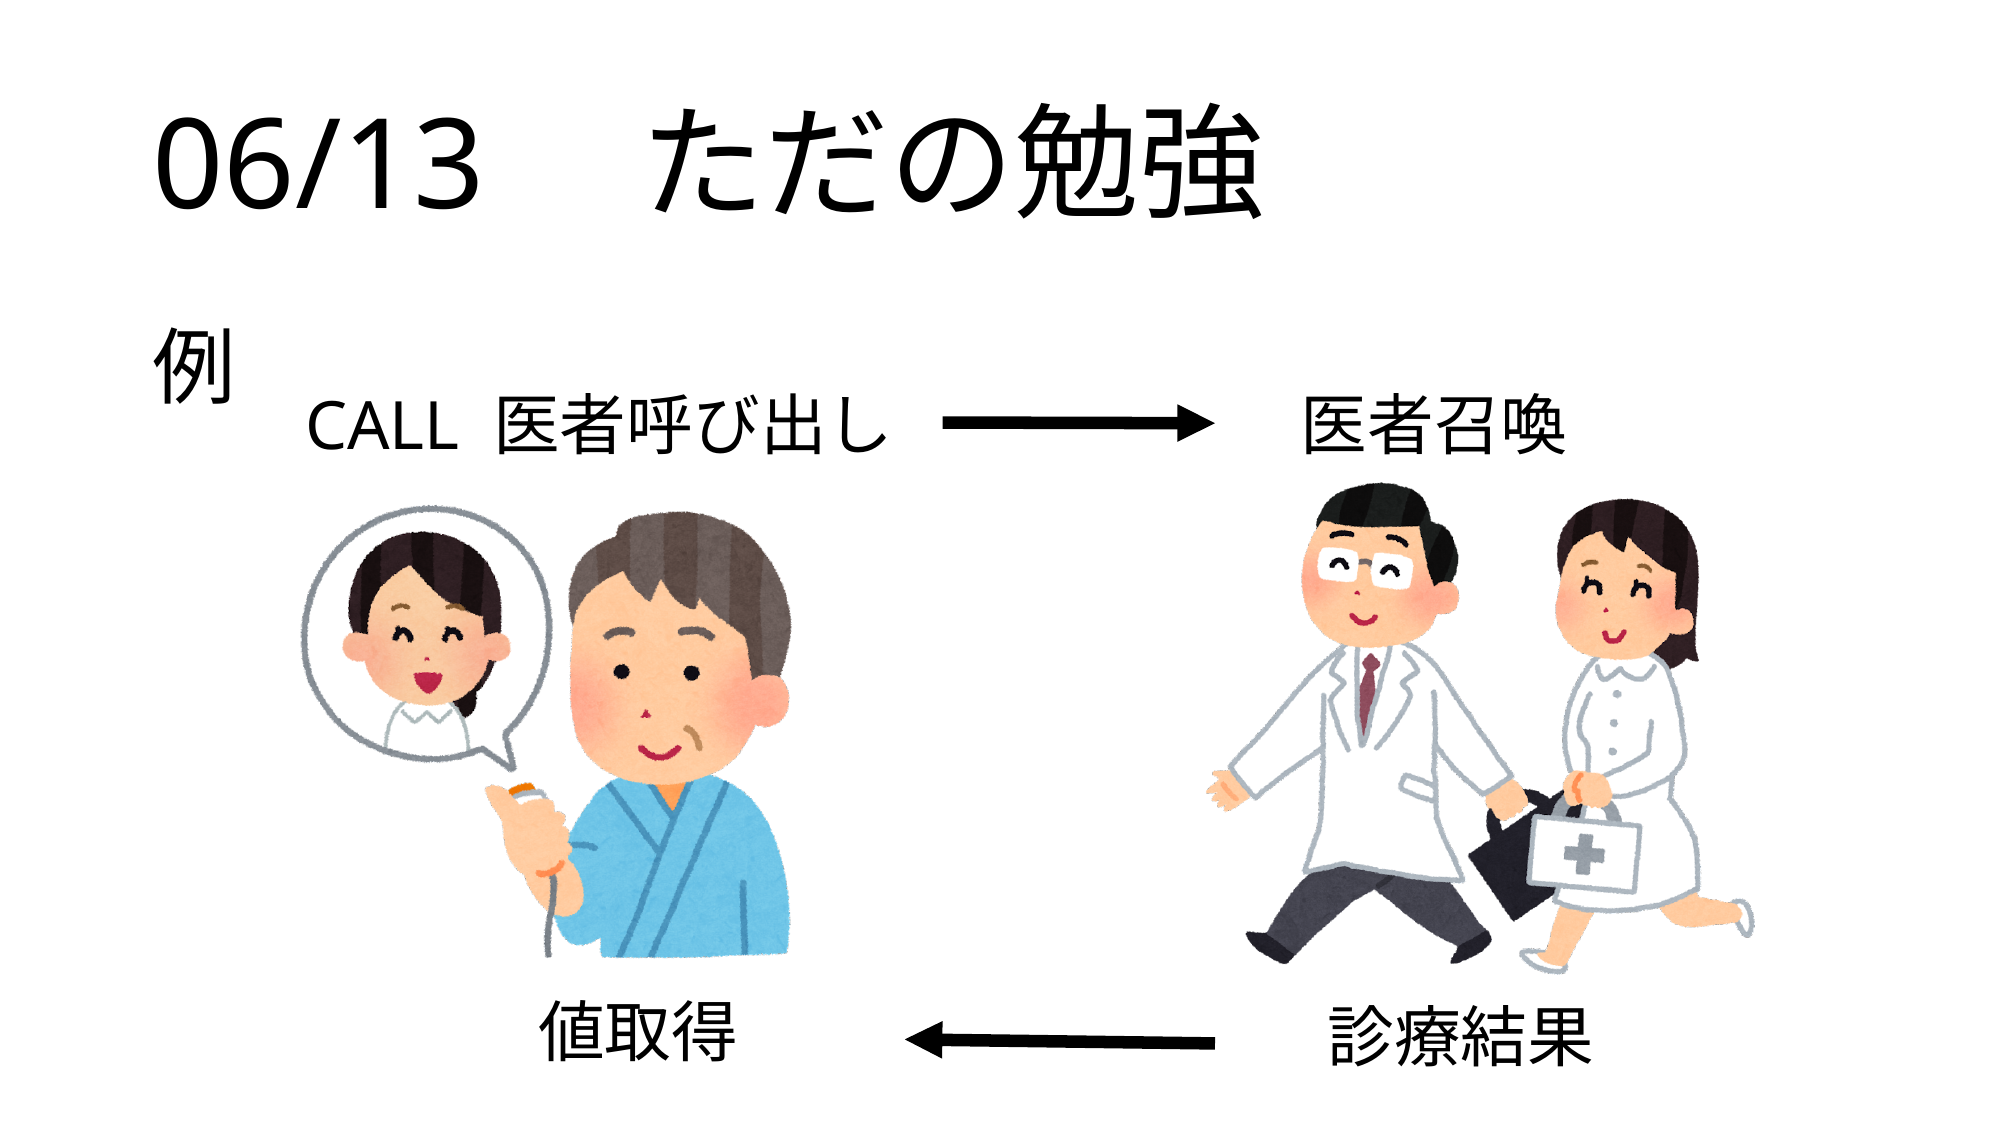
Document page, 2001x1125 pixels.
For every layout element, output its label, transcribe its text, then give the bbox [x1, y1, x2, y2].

text_box CALL 医者呼び出し [290, 375, 943, 470]
picture [290, 471, 803, 978]
text_box 例 [137, 307, 1821, 422]
text_box 値取得 [523, 982, 1211, 1078]
title 06/13 ただの勉強 [137, 59, 1863, 278]
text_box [904, 1039, 1215, 1044]
picture [1197, 471, 1771, 996]
text_box 医者召喚 [1285, 375, 1974, 471]
text_box 診療結果 [1312, 987, 2000, 1083]
